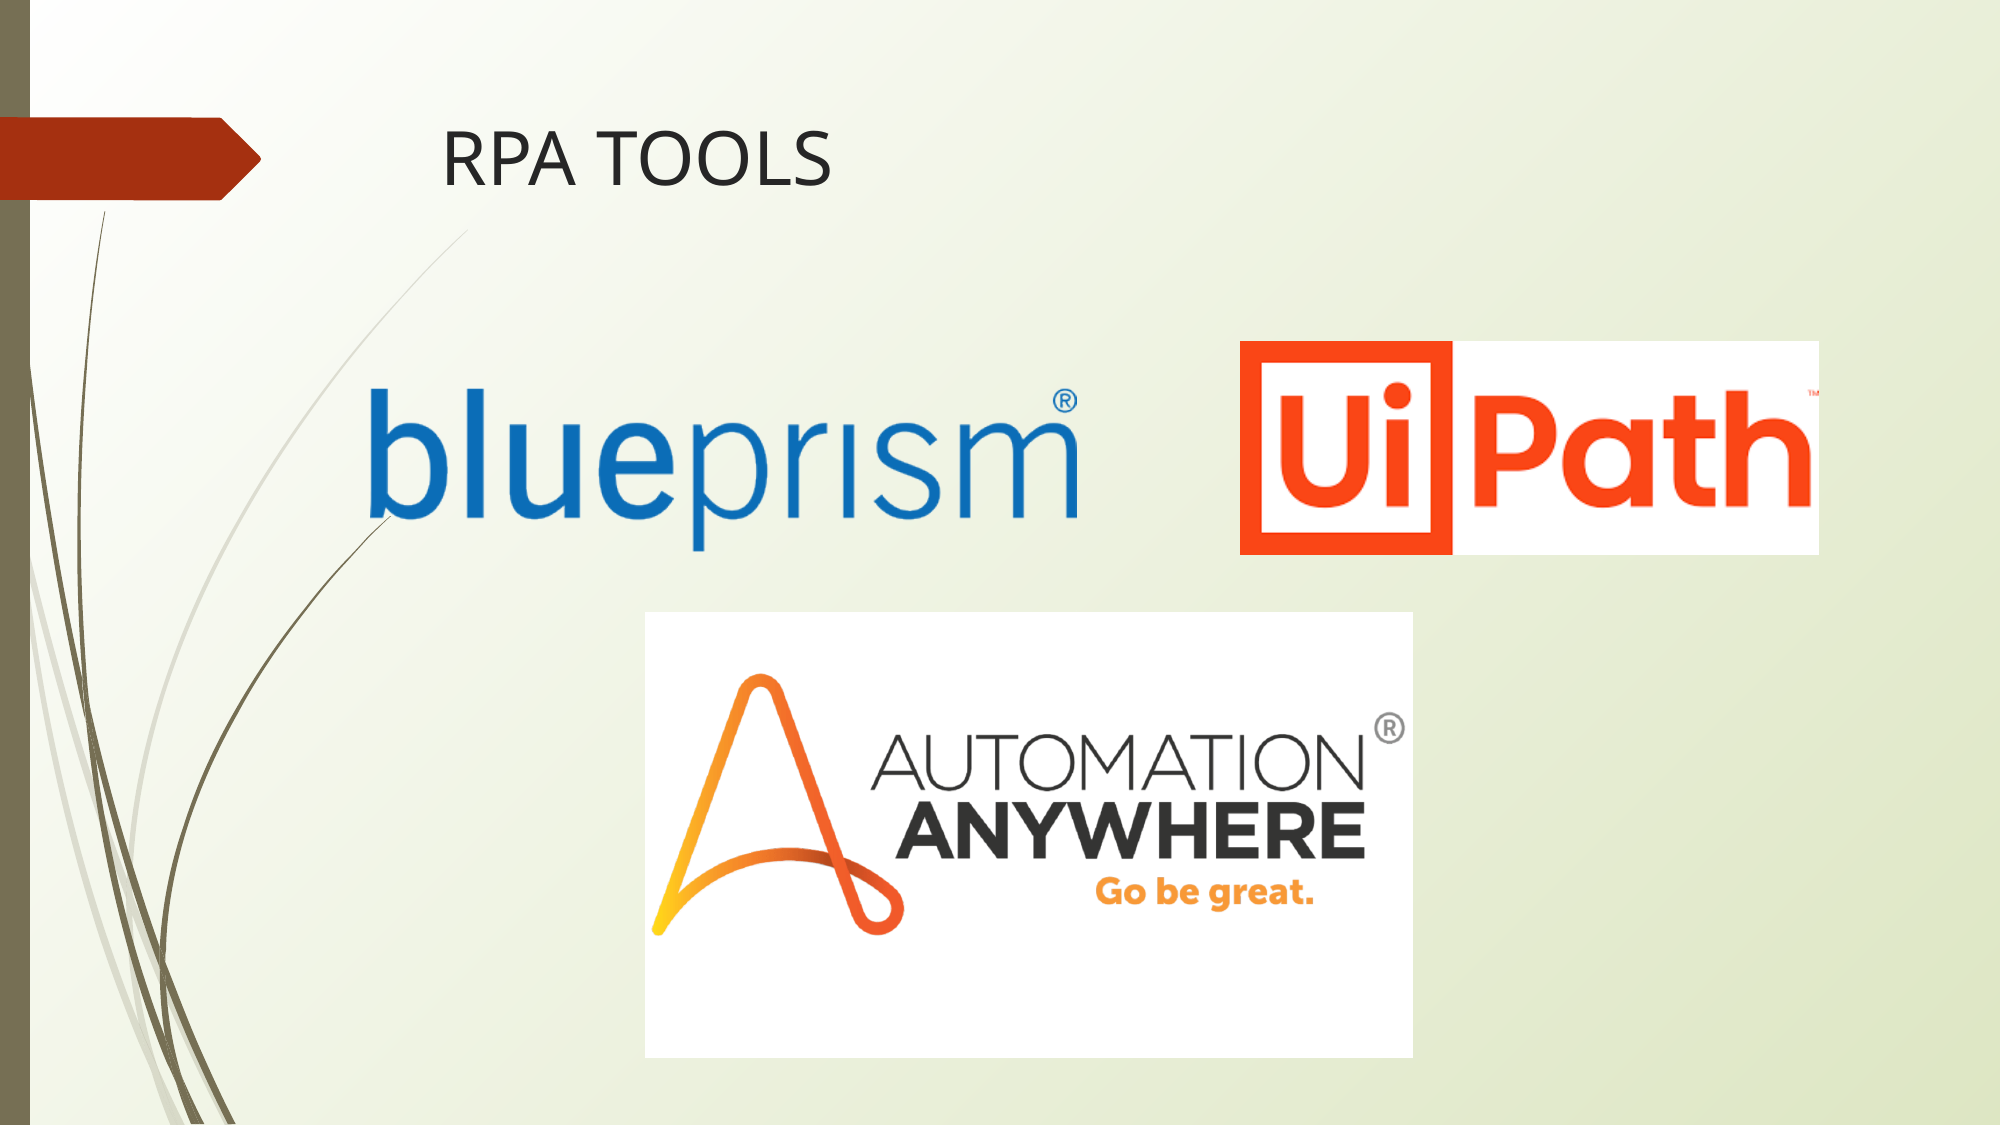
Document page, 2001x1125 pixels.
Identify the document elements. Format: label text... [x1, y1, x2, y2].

title RPA TOOLS [425, 102, 1888, 313]
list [369, 329, 1078, 613]
picture [1240, 341, 1819, 555]
picture [645, 612, 1413, 1058]
